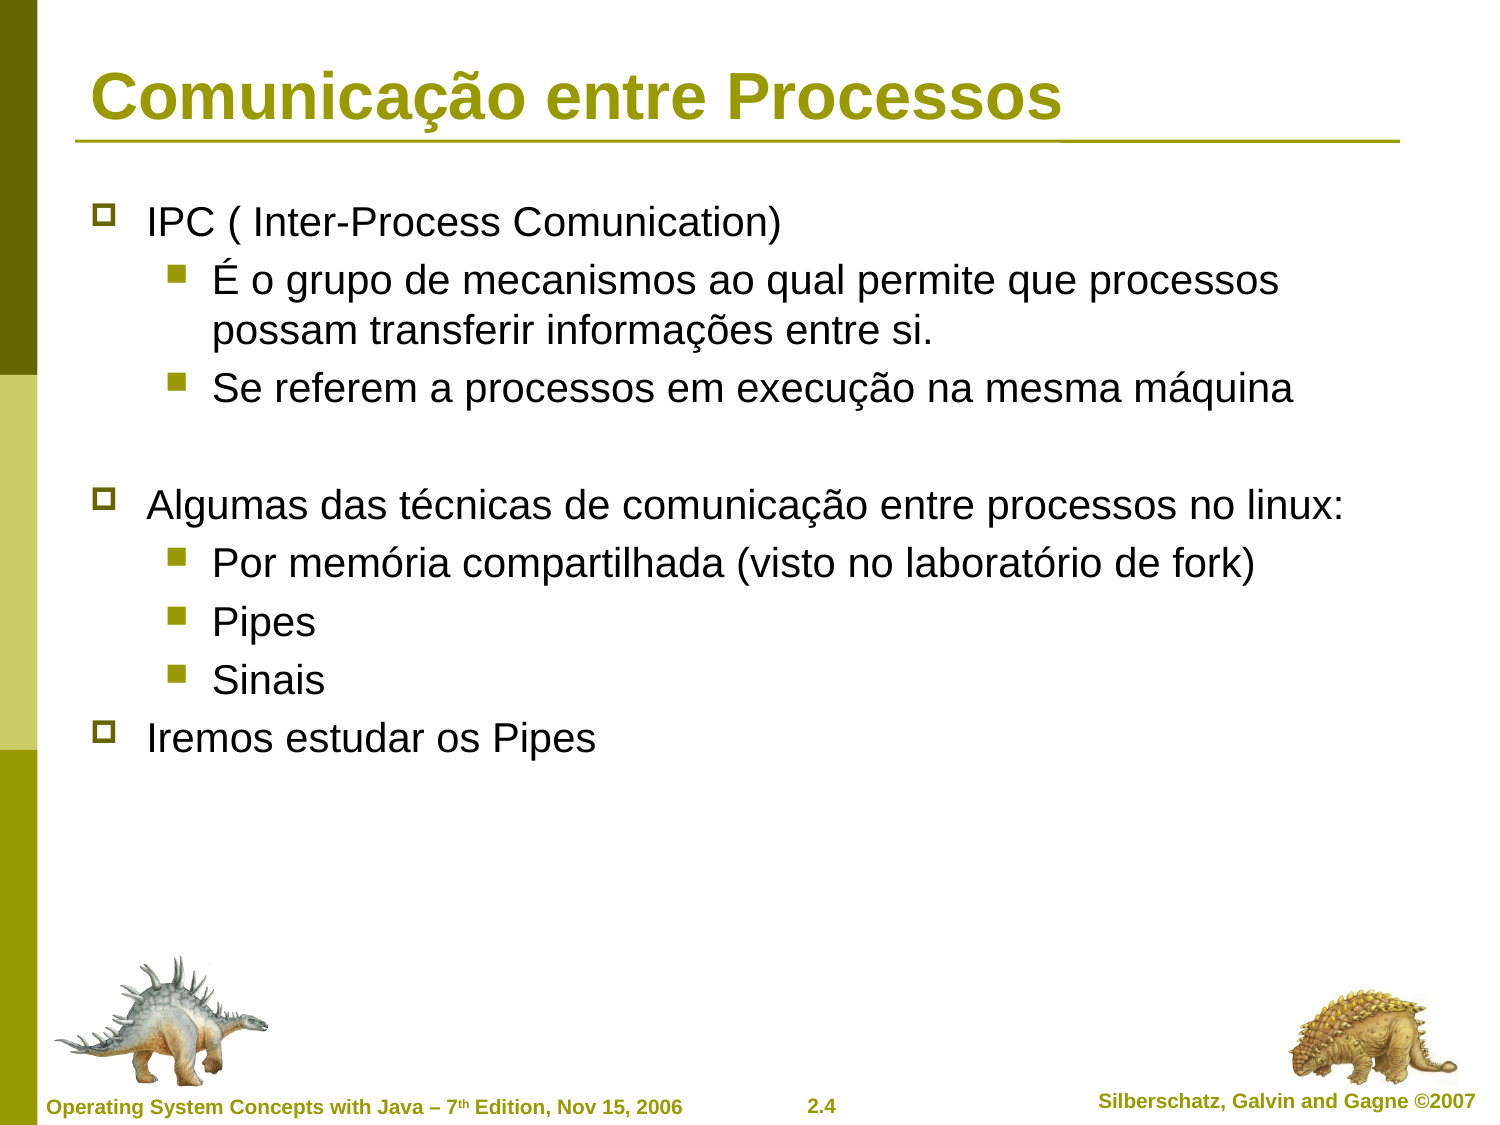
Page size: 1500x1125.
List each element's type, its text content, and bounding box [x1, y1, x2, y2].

title Comunicação entre Processos [74, 45, 1426, 141]
list IPC ( Inter-Process Comunication) É o grupo de mecanismos ao qual permite que processos possam transferir informações entre si. Se referem a processos em execução na mesma máquina Algumas das técnicas de comunicação entre processos no linux: Por memória compartilhada (visto no laboratório de fork) Pipes Sinais Iremos estudar os Pipes [74, 186, 1426, 931]
picture [53, 953, 269, 1087]
picture [1287, 986, 1459, 1086]
